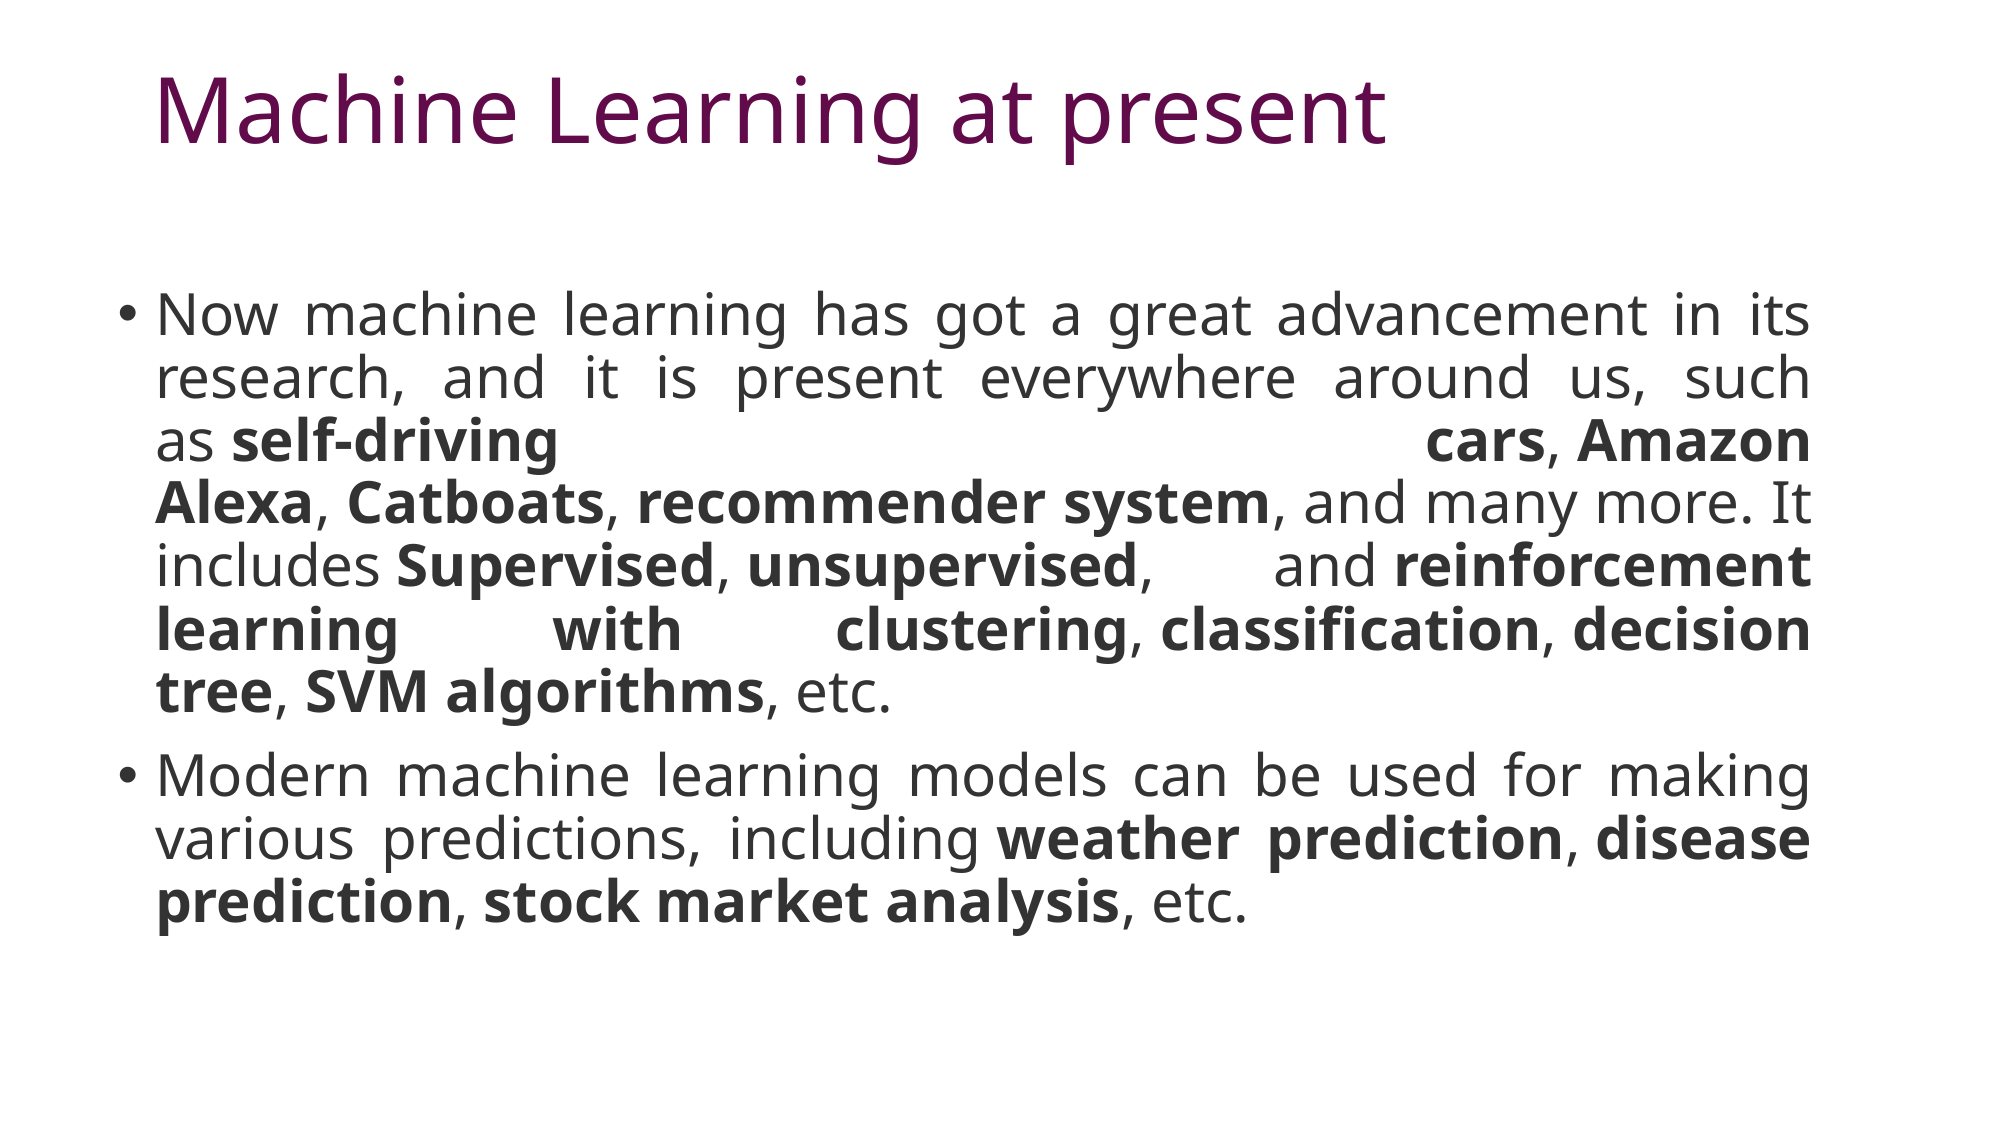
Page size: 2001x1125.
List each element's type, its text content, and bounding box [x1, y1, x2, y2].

title Machine Learning at present [137, 59, 1863, 278]
list Now machine learning has got a great advancement in its research, and it is present everywhere around us, such as self-driving cars, Amazon Alexa, Catboats, recommender system, and many more. It includes Supervised, unsupervised, and reinforcement learning with clustering, classification, decision tree, SVM algorithms, etc. Modern machine learning models can be used for making various predictions, including weather prediction, disease prediction, stock market analysis, etc. [102, 277, 1828, 992]
